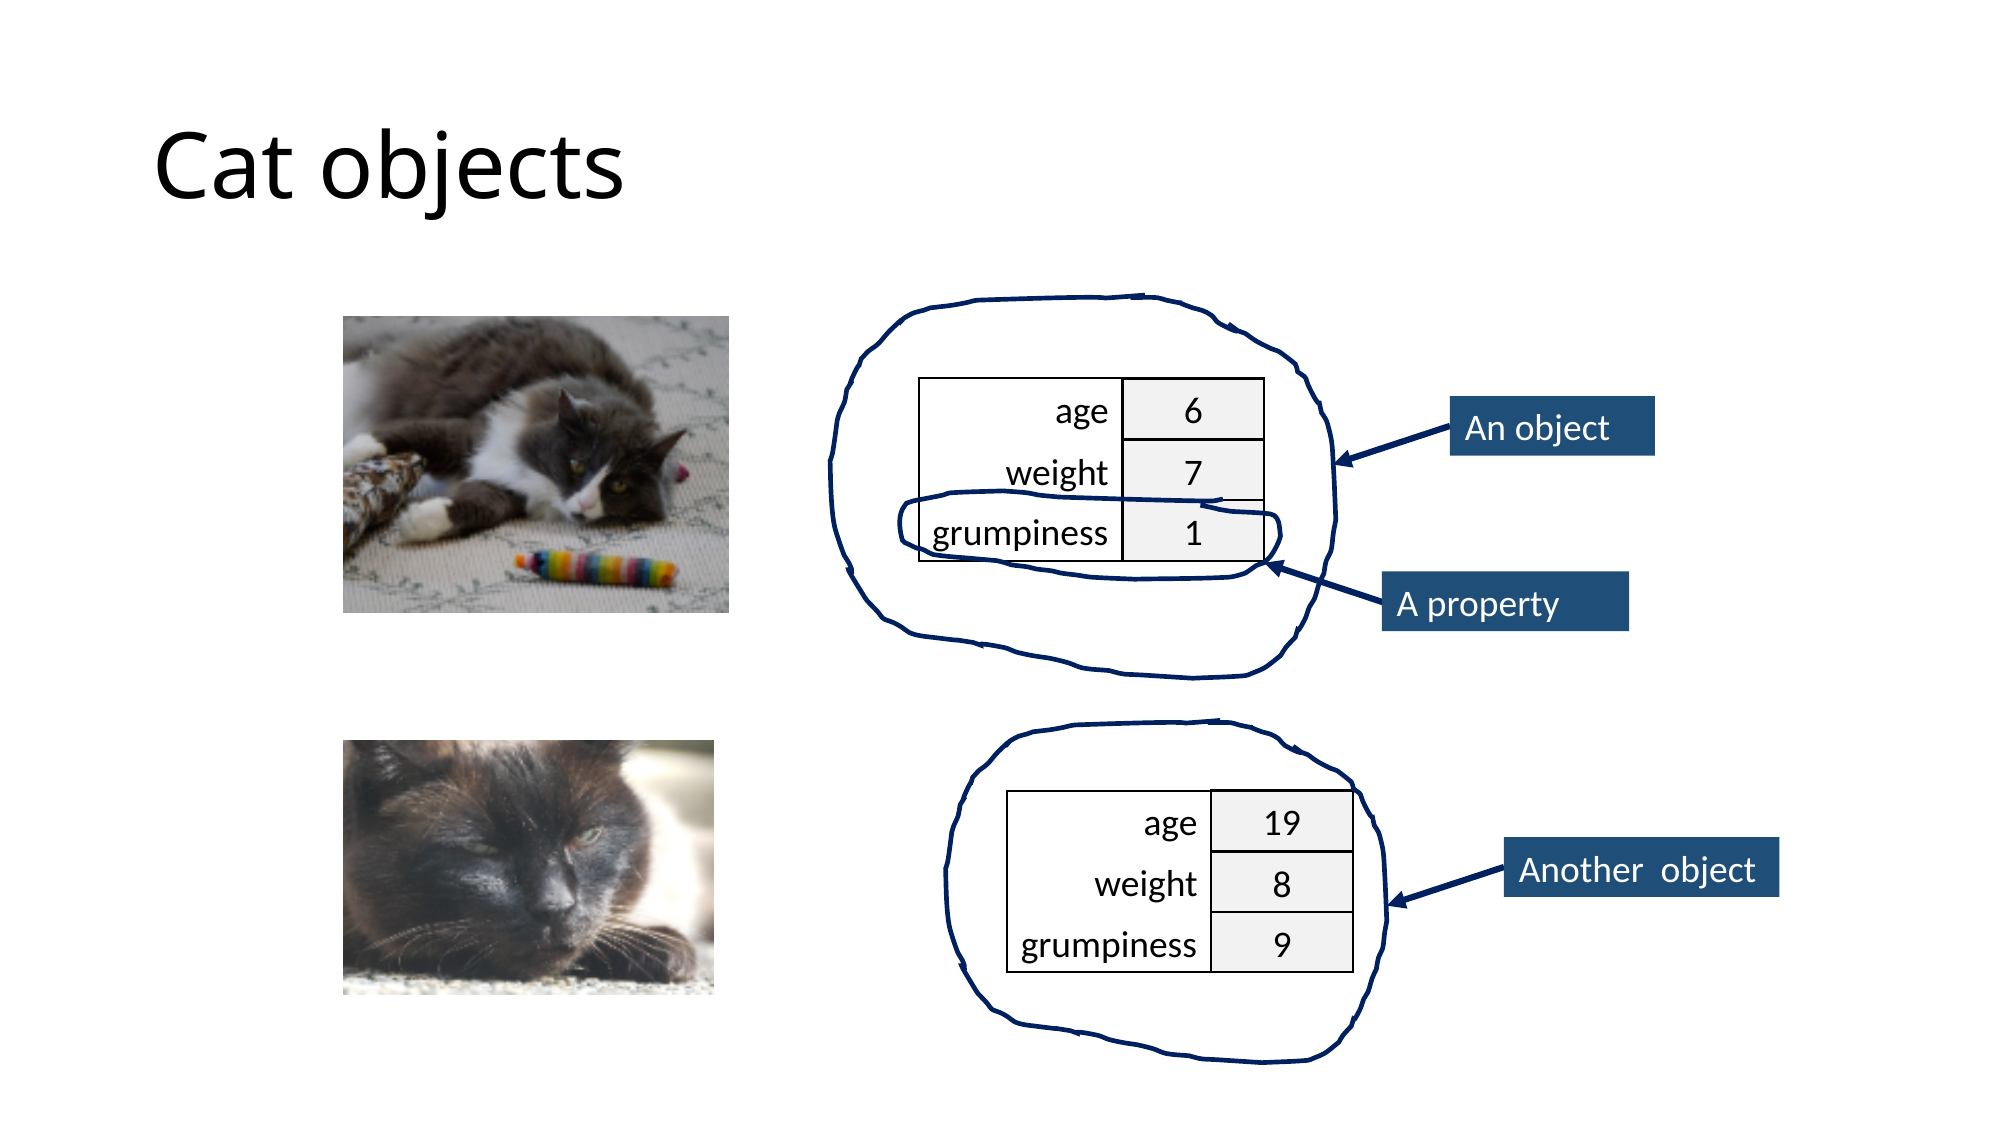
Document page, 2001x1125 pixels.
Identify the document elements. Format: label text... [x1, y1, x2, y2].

text_box An object [1449, 396, 1655, 456]
text_box [829, 294, 1337, 680]
text_box [898, 489, 1282, 581]
text_box Another object [1503, 837, 1780, 897]
title Cat objects [137, 59, 1863, 278]
text_box [944, 719, 1388, 1064]
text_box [1386, 867, 1504, 906]
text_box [1332, 426, 1450, 465]
picture [343, 740, 714, 995]
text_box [1264, 562, 1387, 604]
picture [343, 315, 729, 613]
text_box A property [1381, 571, 1630, 632]
